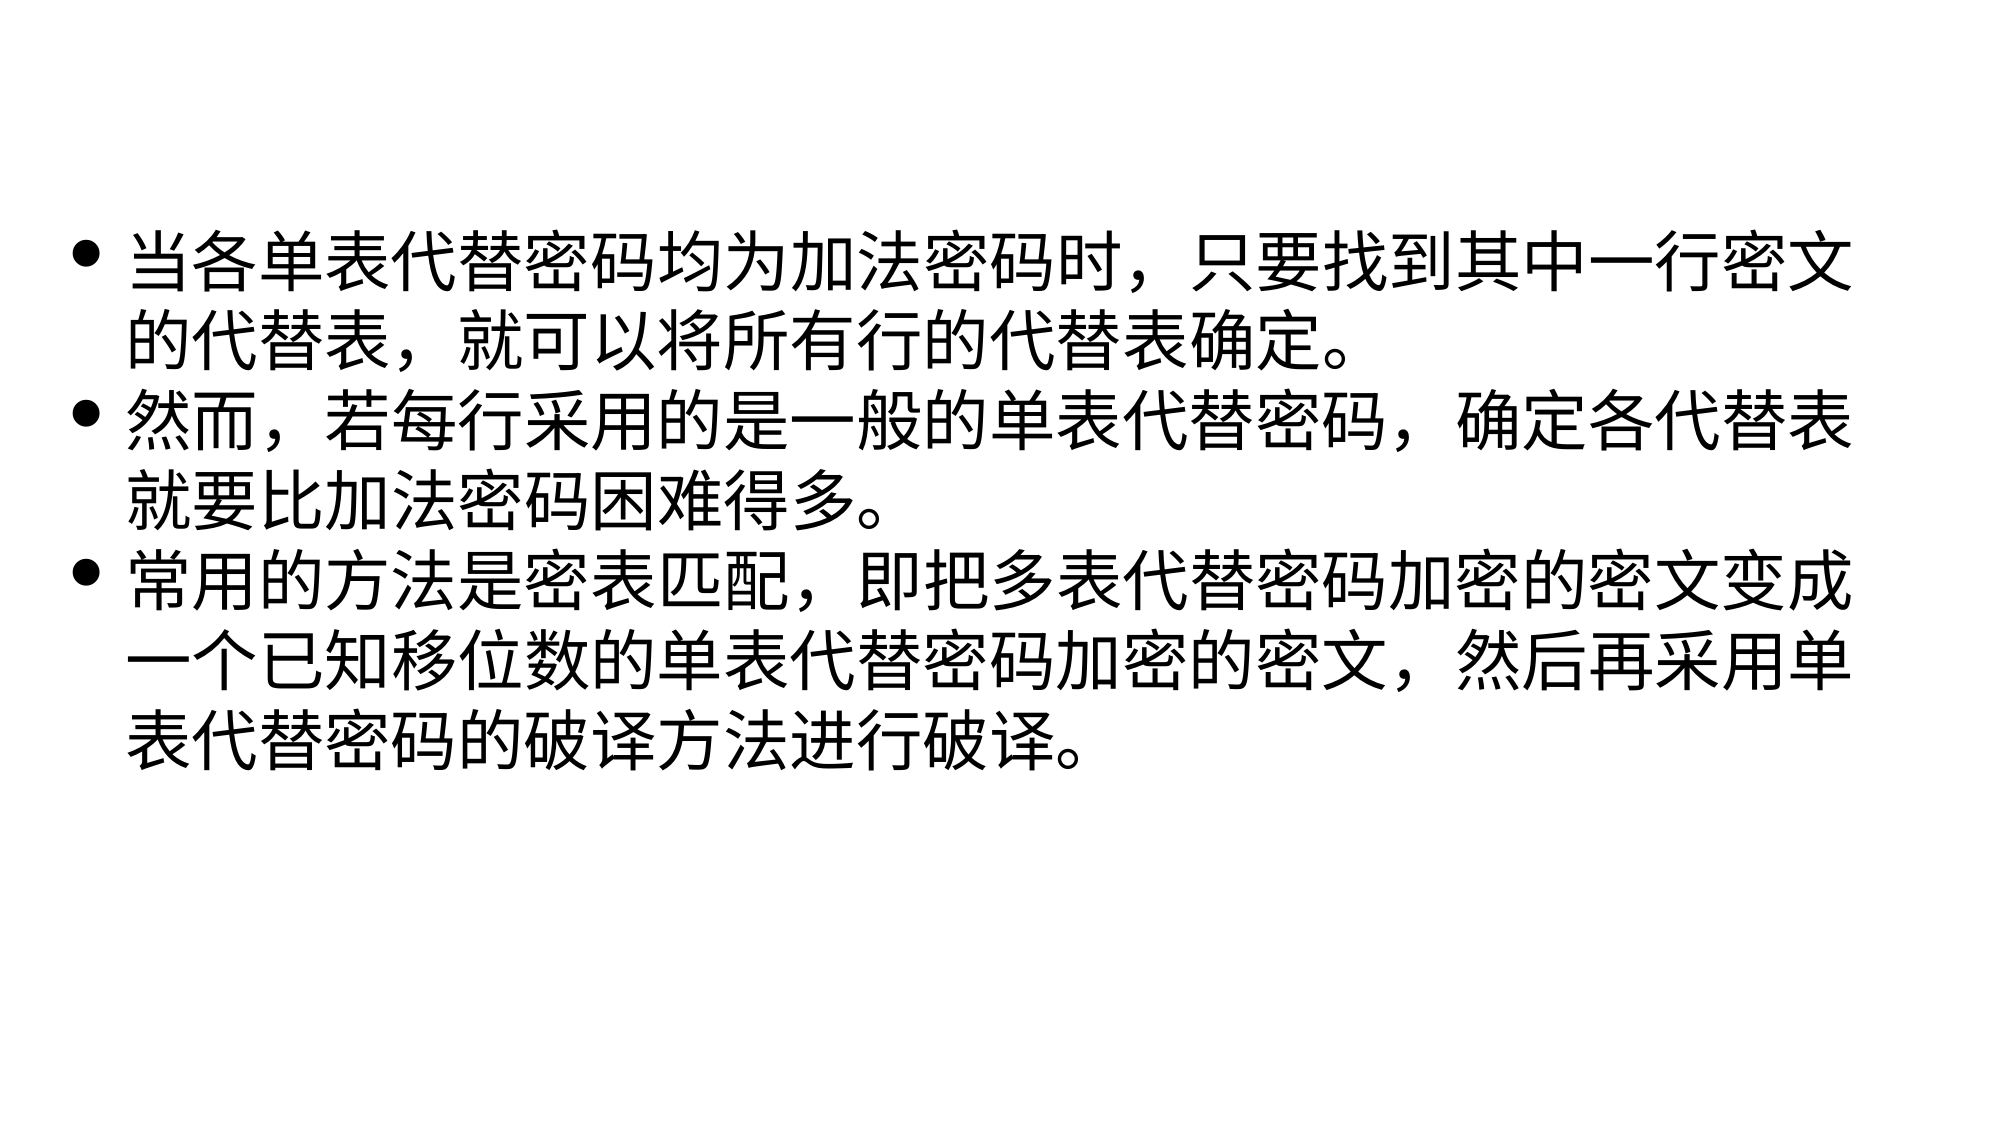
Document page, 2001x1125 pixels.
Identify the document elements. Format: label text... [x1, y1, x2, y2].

text_box 当各单表代替密码均为加法密码时，只要找到其中一行密文的代替表，就可以将所有行的代替表确定。 然而，若每行采用的是一般的单表代替密码，确定各代替表就要比加法密码困难得多。 常用的方法是密表匹配，即把多表代替密码加密的密文变成一个已知移位数的单表代替密码加密的密文，然后再采用单表代替密码的破译方法进行破译。 [25, 212, 1871, 786]
